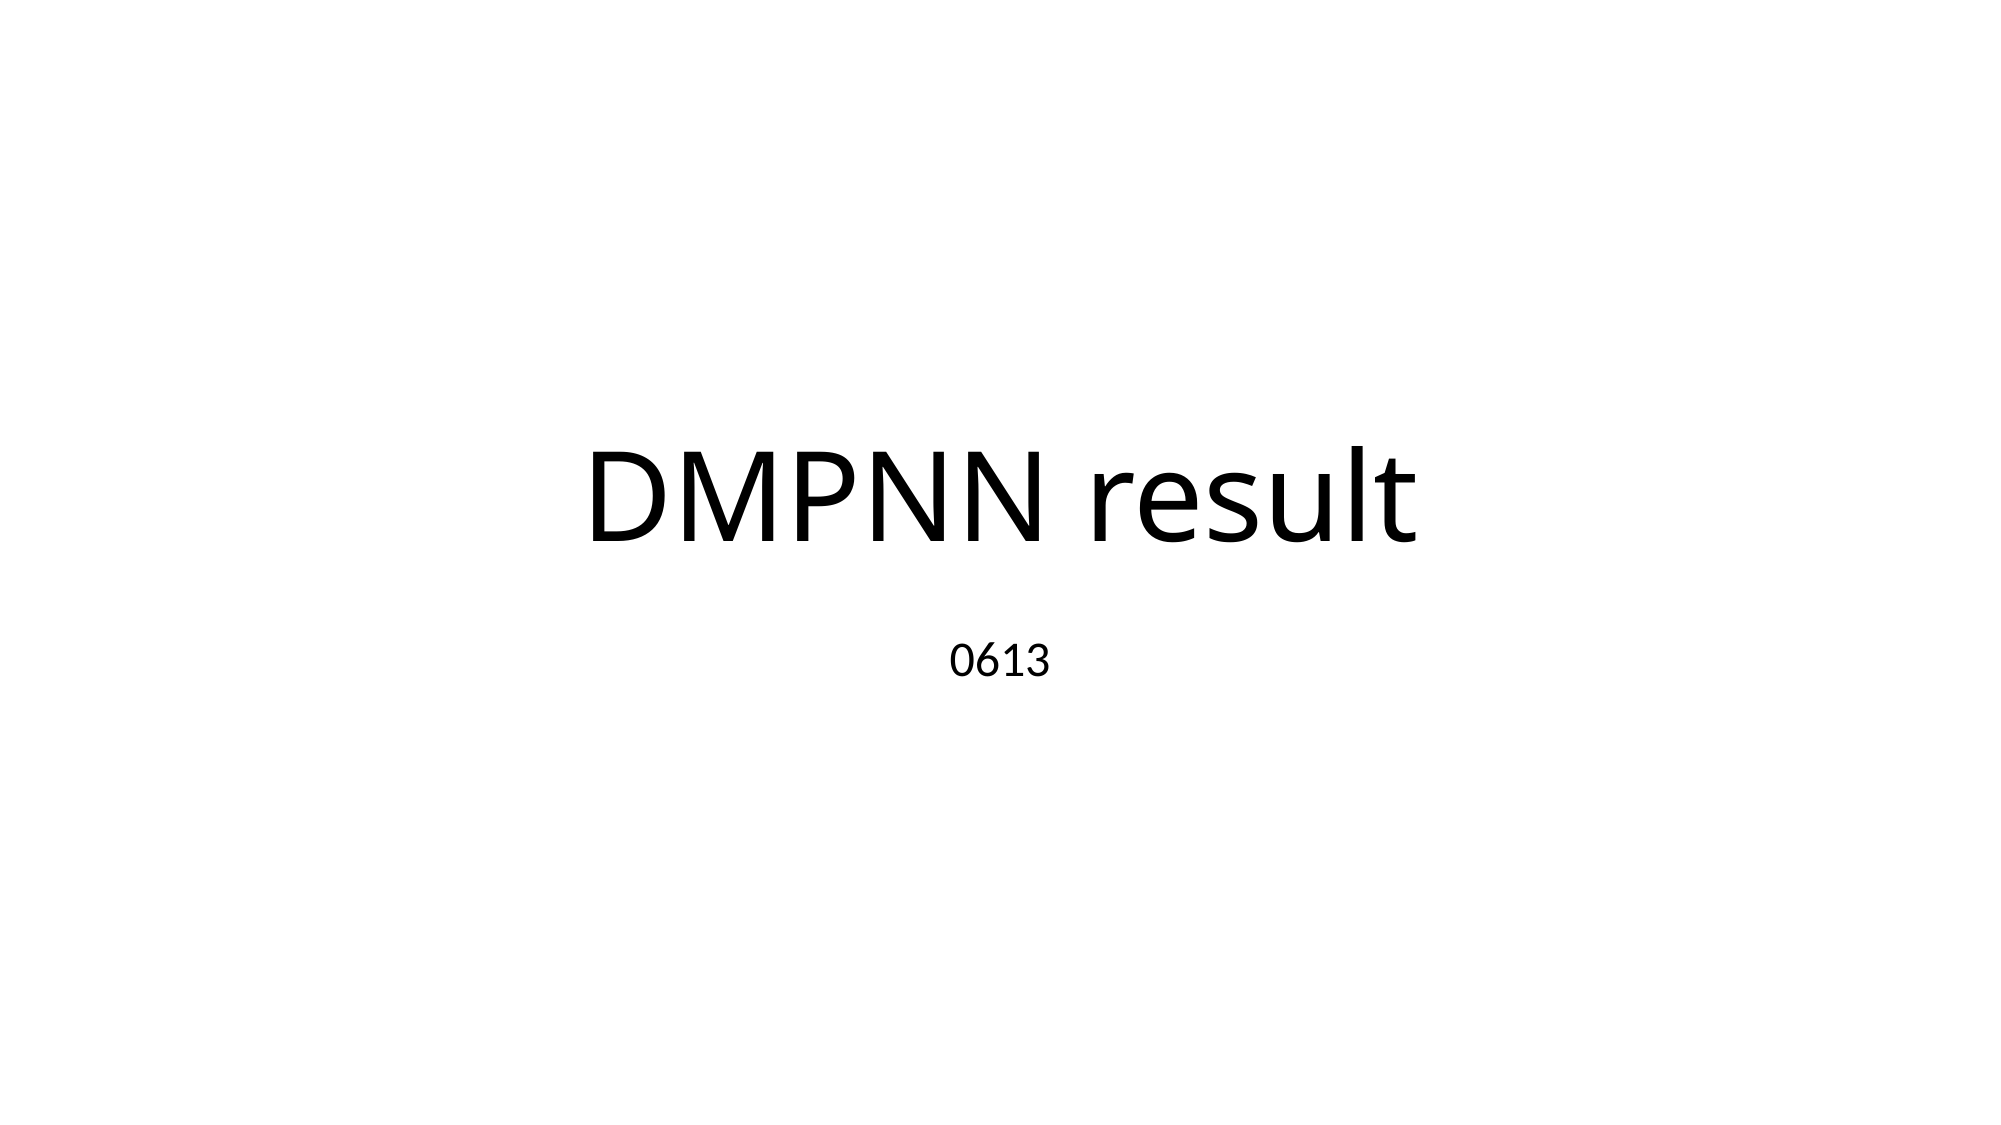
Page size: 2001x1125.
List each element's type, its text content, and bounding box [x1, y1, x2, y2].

title DMPNN result [249, 184, 1750, 576]
subtitle 0613 [249, 626, 1750, 863]
